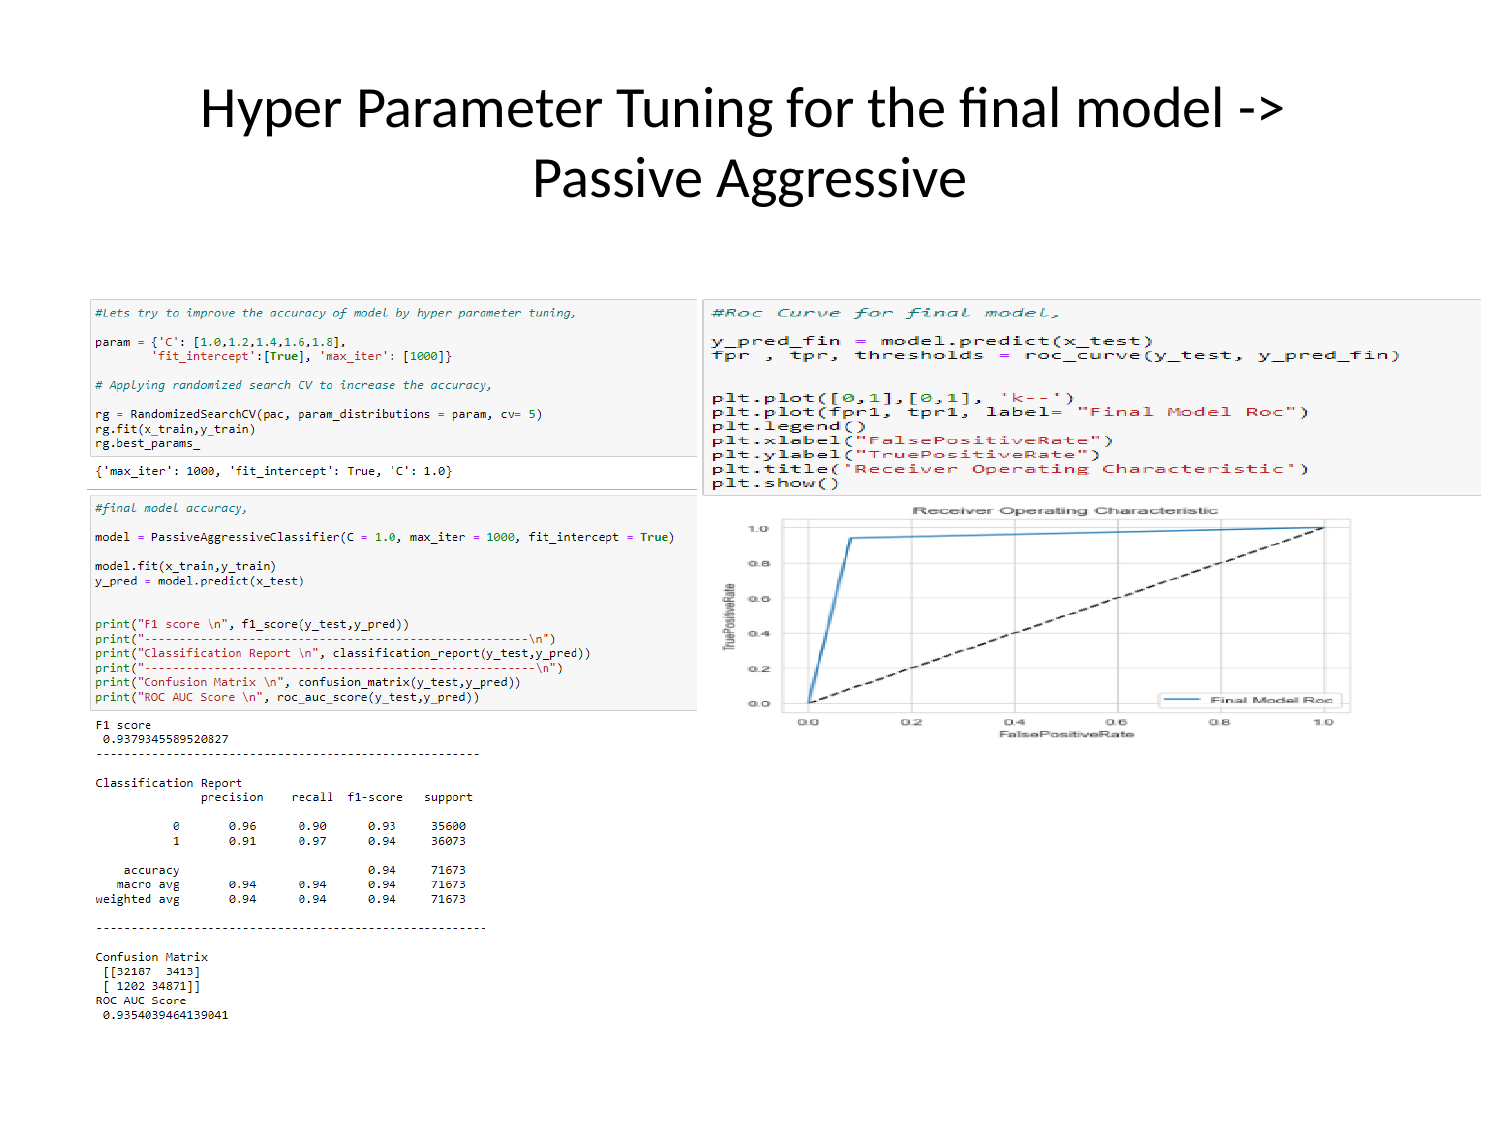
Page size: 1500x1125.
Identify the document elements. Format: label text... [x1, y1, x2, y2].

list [87, 287, 698, 1031]
picture [697, 299, 1482, 756]
title Hyper Parameter Tuning for the final model -> Passive Aggressive [75, 45, 1425, 233]
